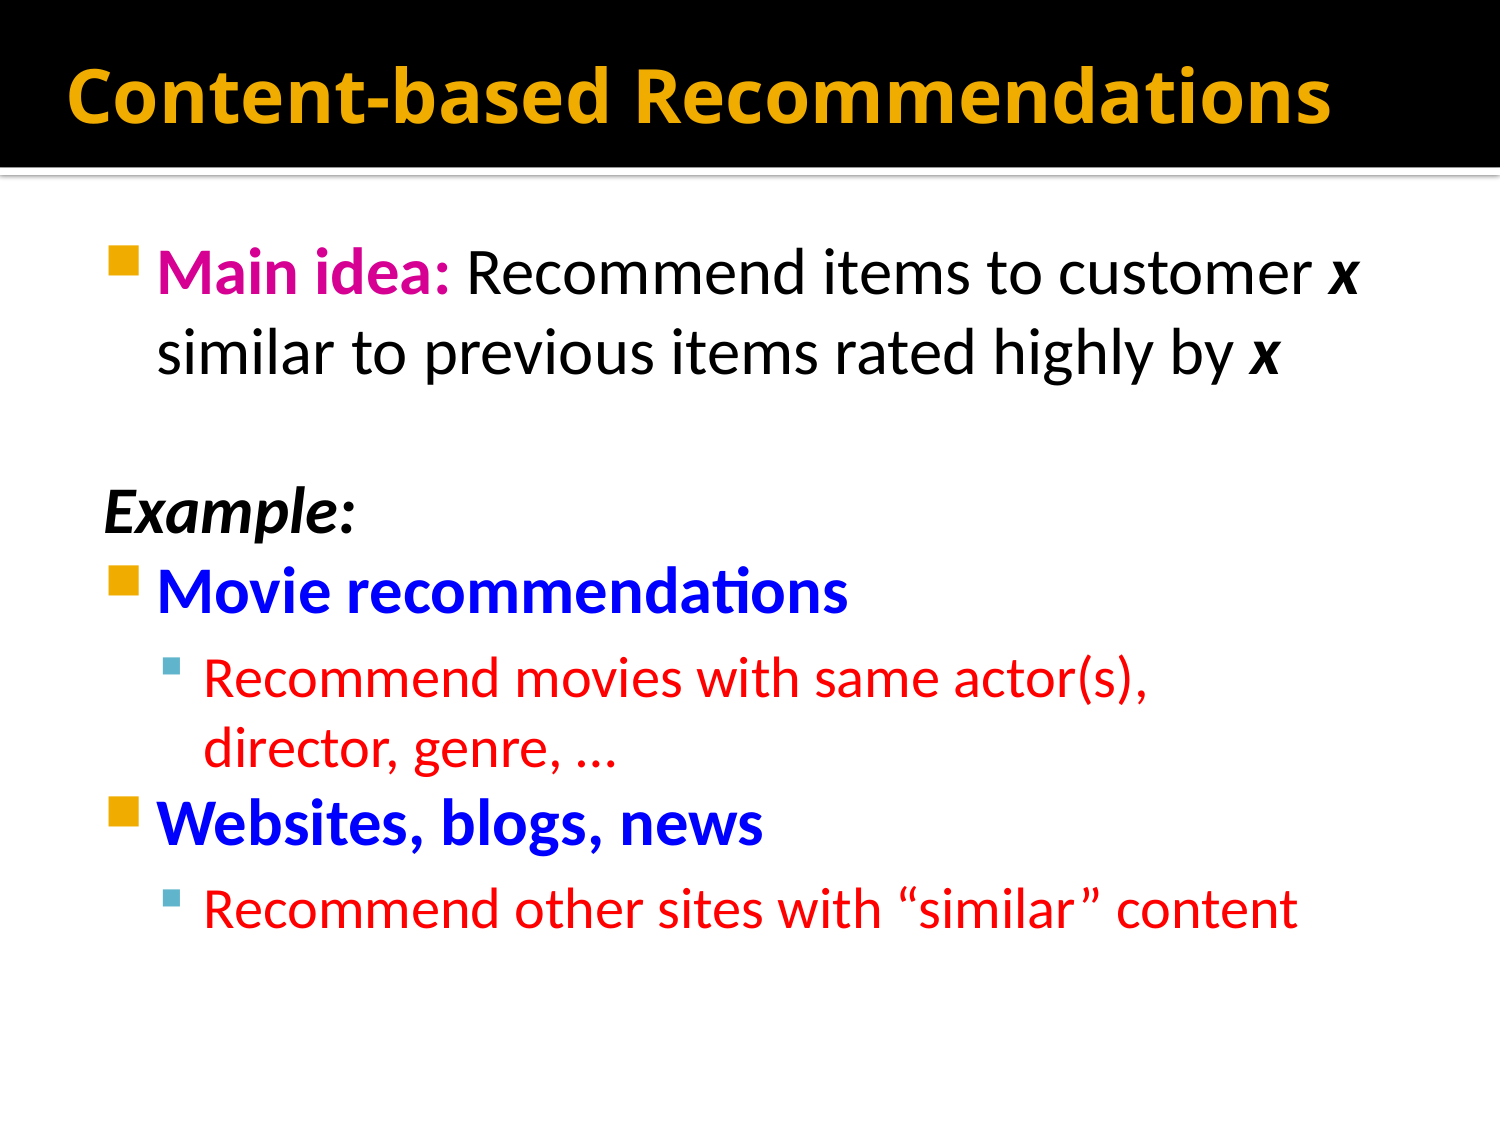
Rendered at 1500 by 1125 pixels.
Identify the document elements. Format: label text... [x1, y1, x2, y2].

list Main idea: Recommend items to customer x similar to previous items rated highly by x Example: Movie recommendations Recommend movies with same actor(s), director, genre, … Websites, blogs, news Recommend other sites with “similar” content [75, 212, 1425, 1075]
title Content-based Recommendations [50, 12, 1500, 175]
